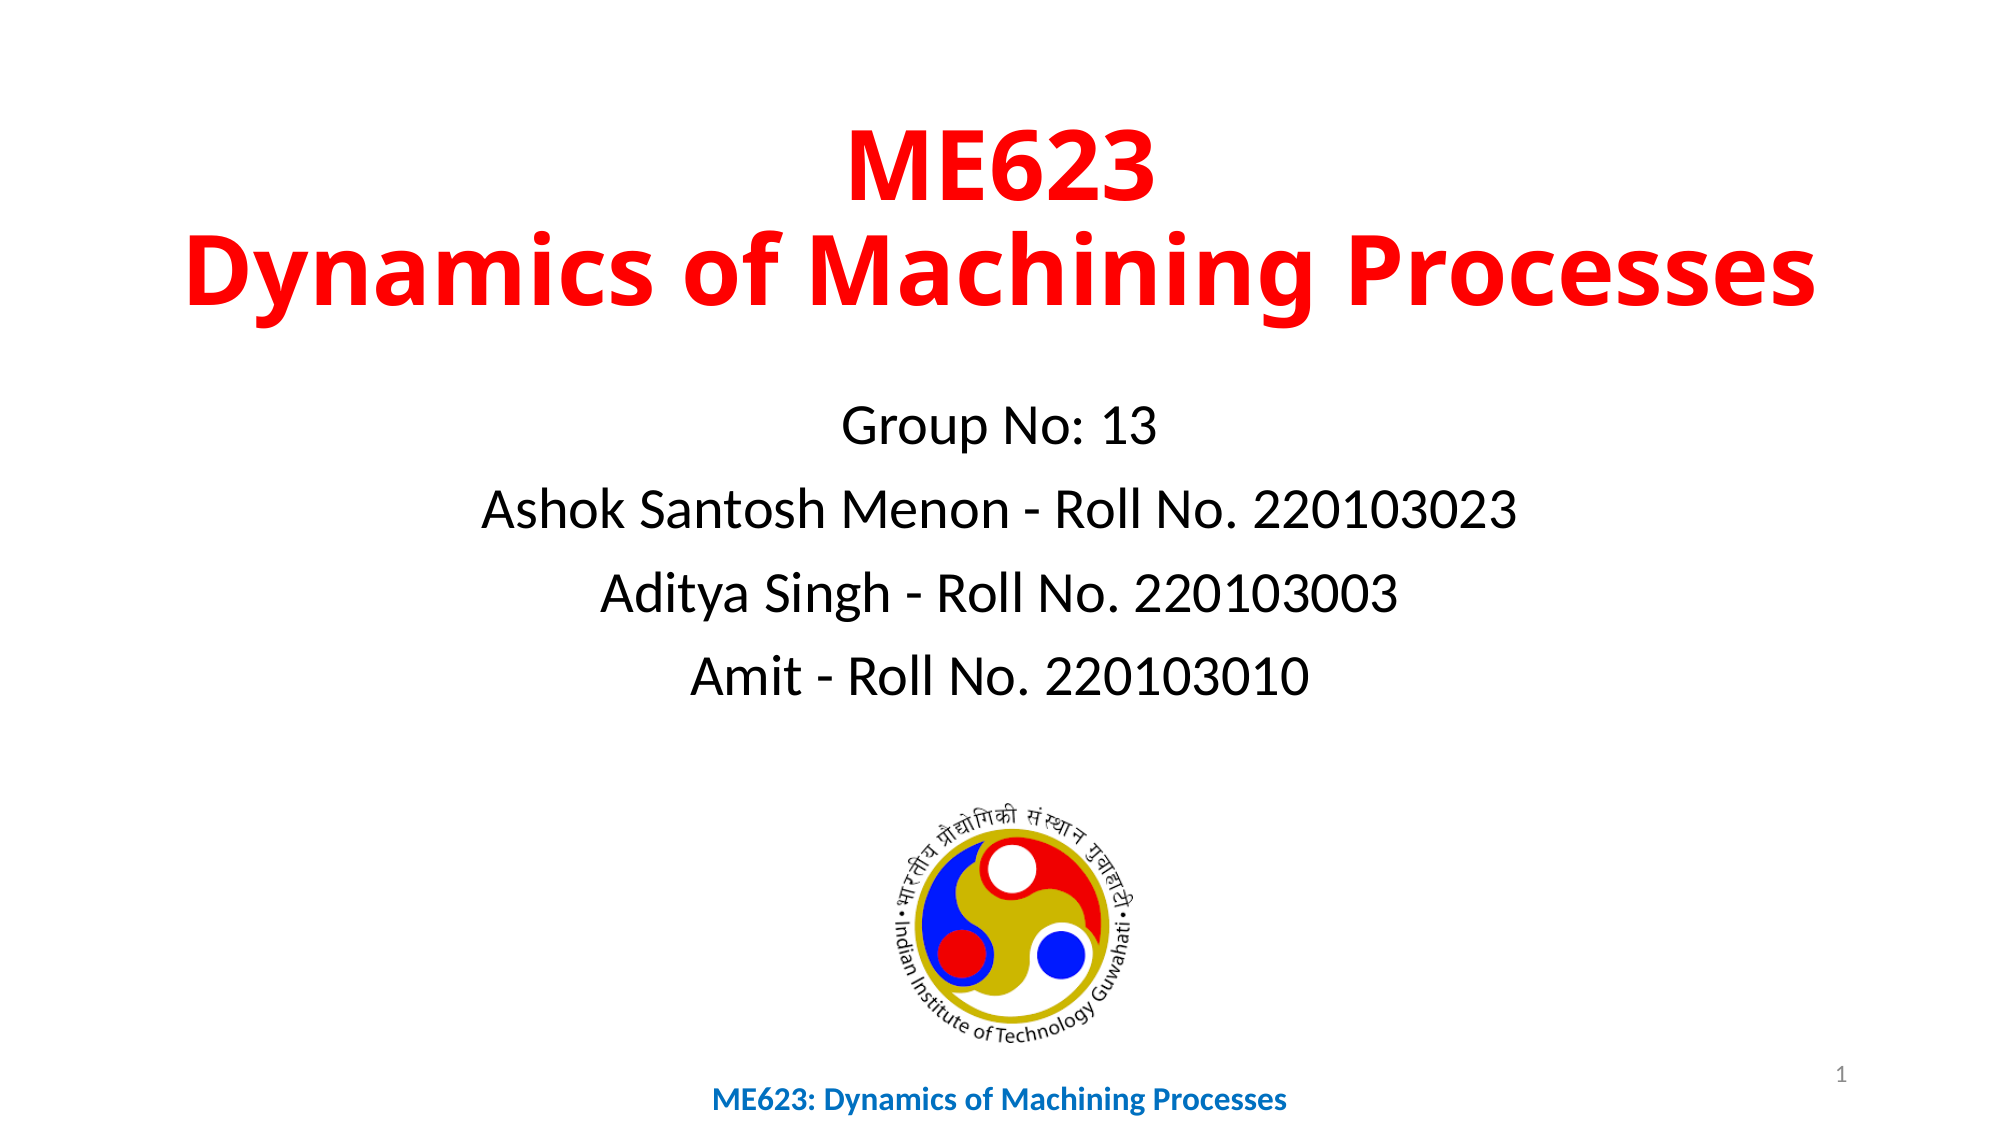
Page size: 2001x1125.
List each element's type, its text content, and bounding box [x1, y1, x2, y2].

subtitle Group No: 13 Ashok Santosh Menon - Roll No. 220103023 Aditya Singh - Roll No. 220103003 Amit - Roll No. 220103010 [249, 387, 1750, 767]
title ME623 Dynamics of Machining Processes [159, 22, 1841, 334]
slide_number 1 [1412, 1042, 1863, 1103]
picture [892, 801, 1133, 1043]
